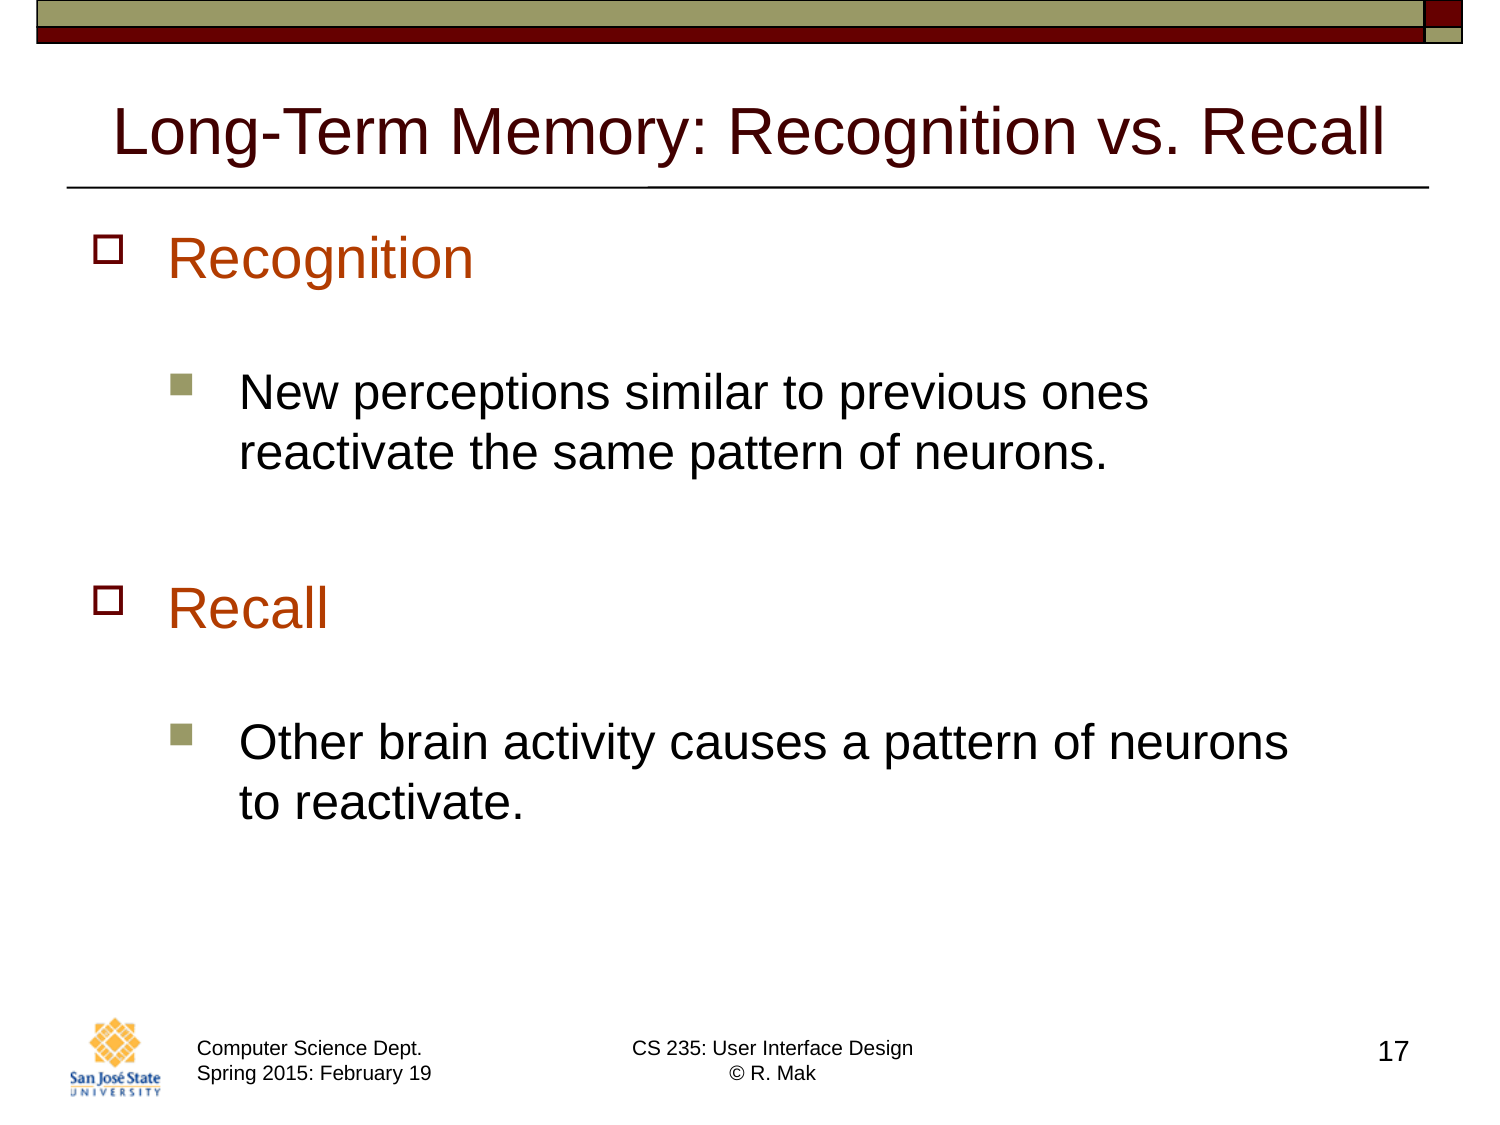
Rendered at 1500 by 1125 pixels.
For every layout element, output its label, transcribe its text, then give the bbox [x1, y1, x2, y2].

title Long-Term Memory: Recognition vs. Recall [75, 67, 1425, 175]
picture [60, 1012, 166, 1112]
slide_number 17 [1112, 1025, 1425, 1100]
list Recognition New perceptions similar to previous ones reactivate the same pattern of neurons. Recall Other brain activity causes a pattern of neurons to reactivate. [75, 212, 1425, 1006]
